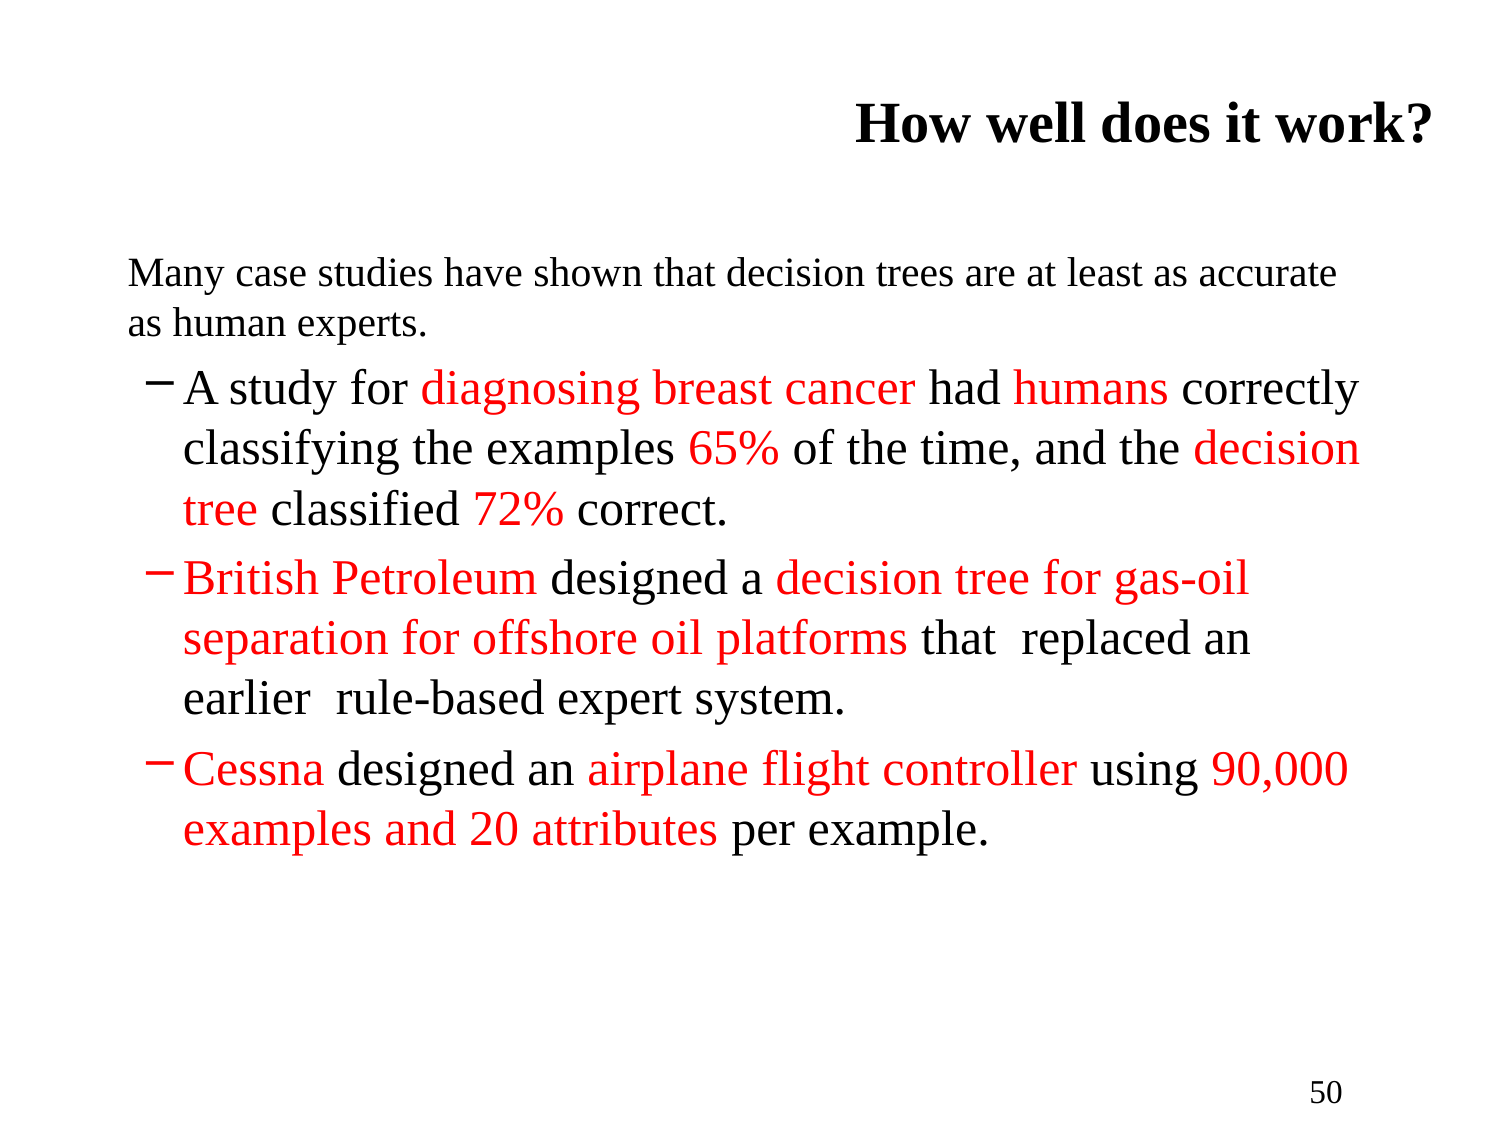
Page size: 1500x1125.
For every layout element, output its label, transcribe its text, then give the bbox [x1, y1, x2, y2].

title How well does it work? [174, 50, 1450, 188]
list Many case studies have shown that decision trees are at least as accurate as human experts. A study for diagnosing breast cancer had humans correctly classifying the examples 65% of the time, and the decision tree classified 72% correct. British Petroleum designed a decision tree for gas-oil separation for offshore oil platforms that replaced an earlier rule-based expert system. Cessna designed an airplane flight controller using 90,000 examples and 20 attributes per example. [112, 237, 1388, 1025]
